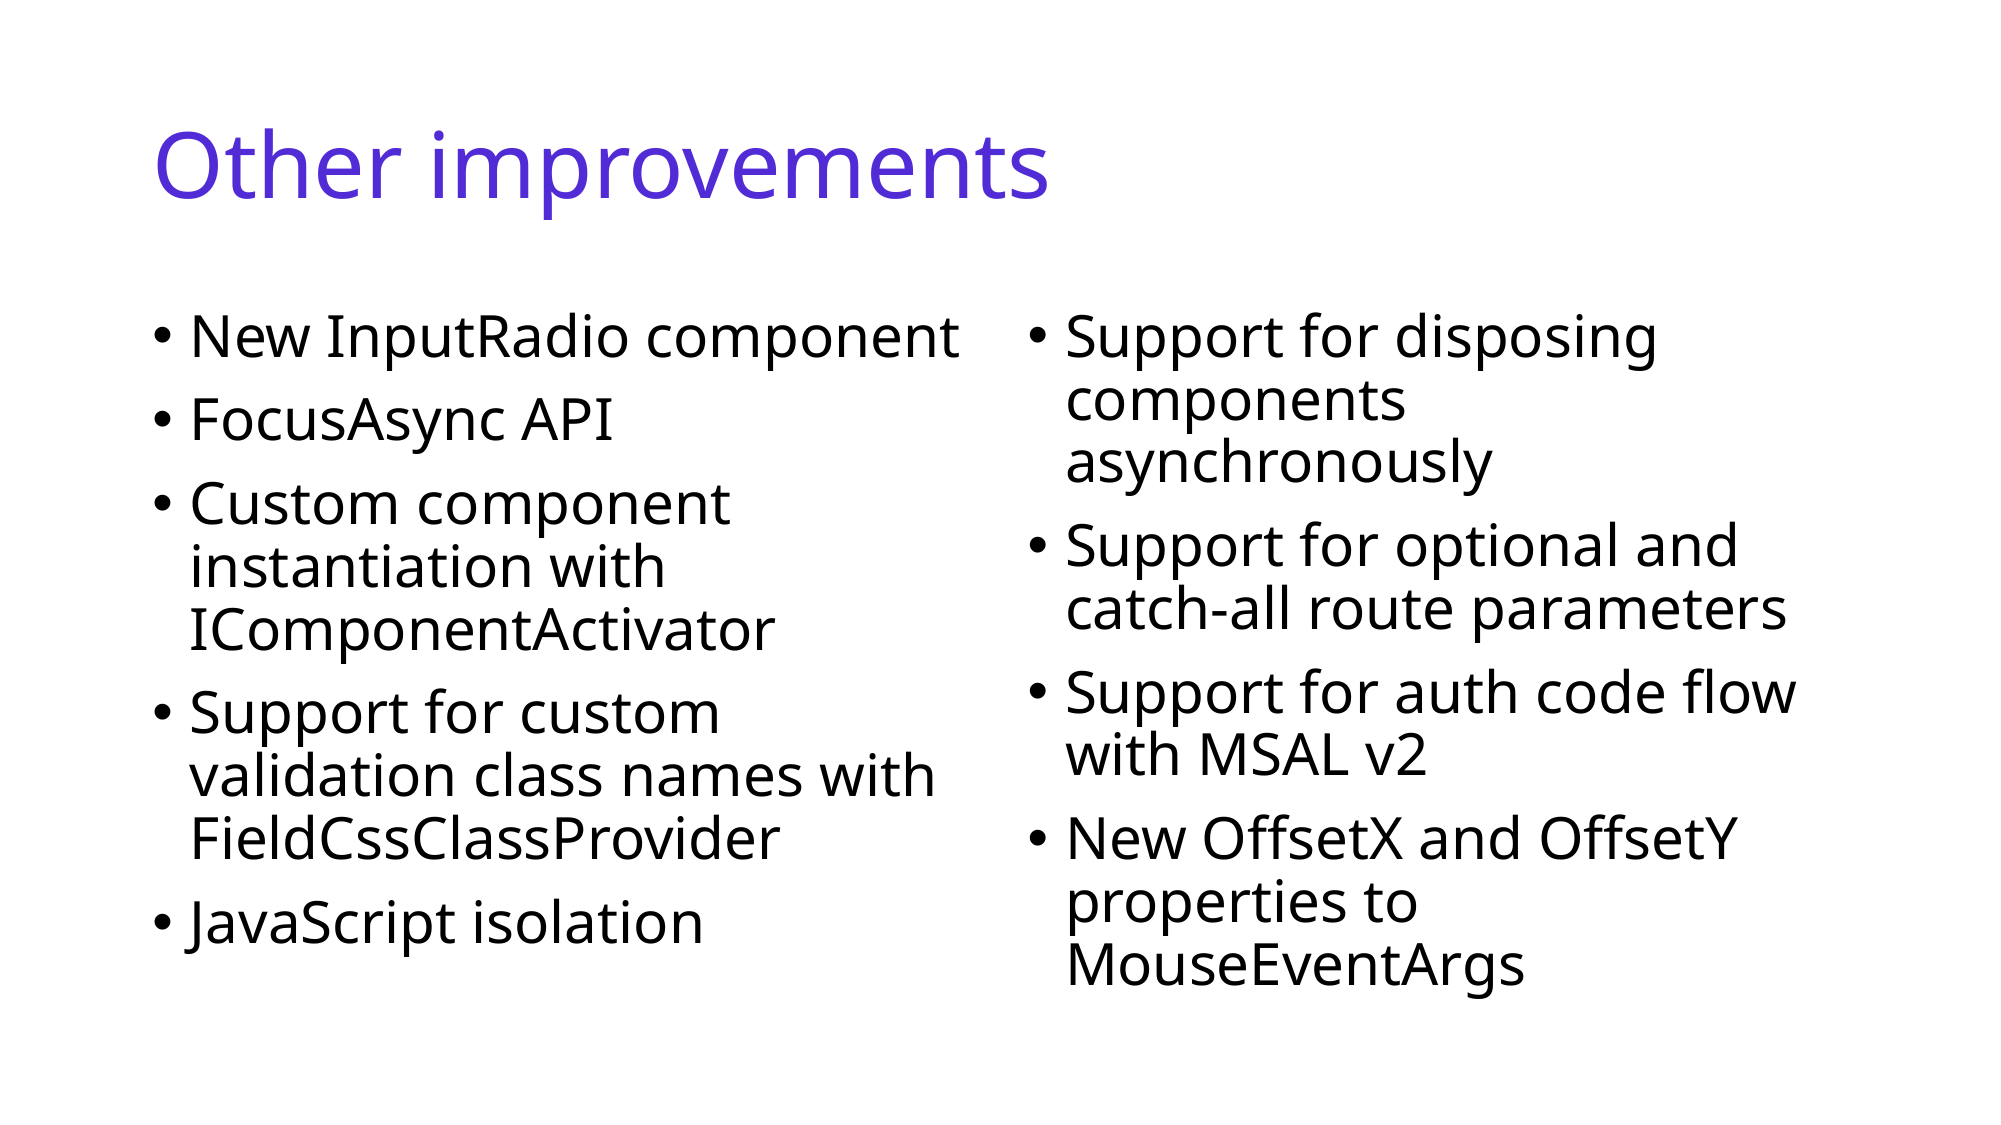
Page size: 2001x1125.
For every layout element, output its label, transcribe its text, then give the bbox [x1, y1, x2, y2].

list Support for disposing components asynchronously Support for optional and catch-all route parameters Support for auth code flow with MSAL v2 New OffsetX and OffsetY properties to MouseEventArgs [1012, 299, 1863, 1014]
list New InputRadio component FocusAsync API Custom component instantiation with IComponentActivator Support for custom validation class names with FieldCssClassProvider JavaScript isolation [137, 299, 988, 1014]
title Other improvements [137, 59, 1863, 278]
